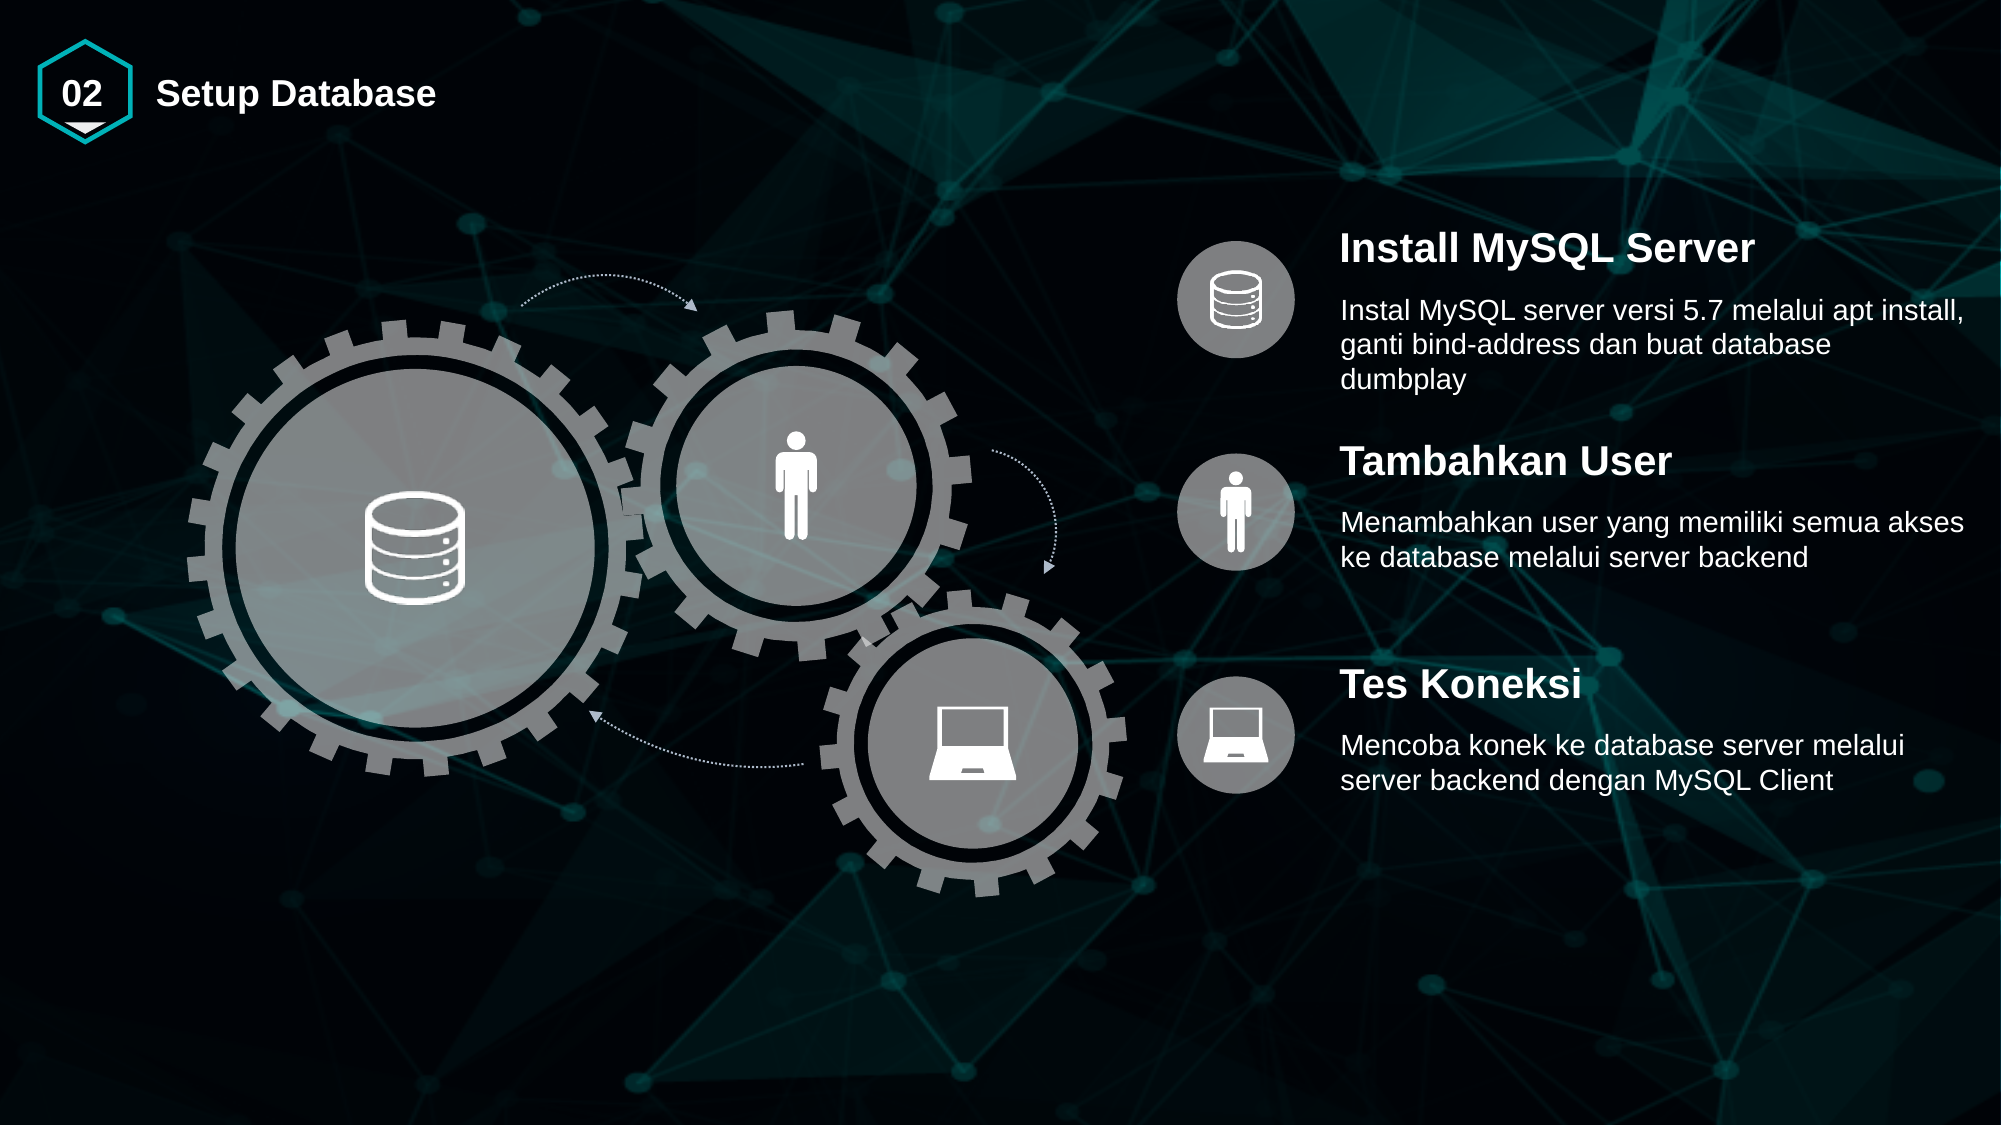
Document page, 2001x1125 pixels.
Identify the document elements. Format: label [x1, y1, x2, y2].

text_box [1177, 221, 1967, 362]
text_box [1177, 656, 1967, 797]
text_box [39, 41, 470, 142]
text_box [1177, 433, 1967, 574]
text_box [186, 248, 1332, 897]
picture [0, 0, 2001, 1125]
